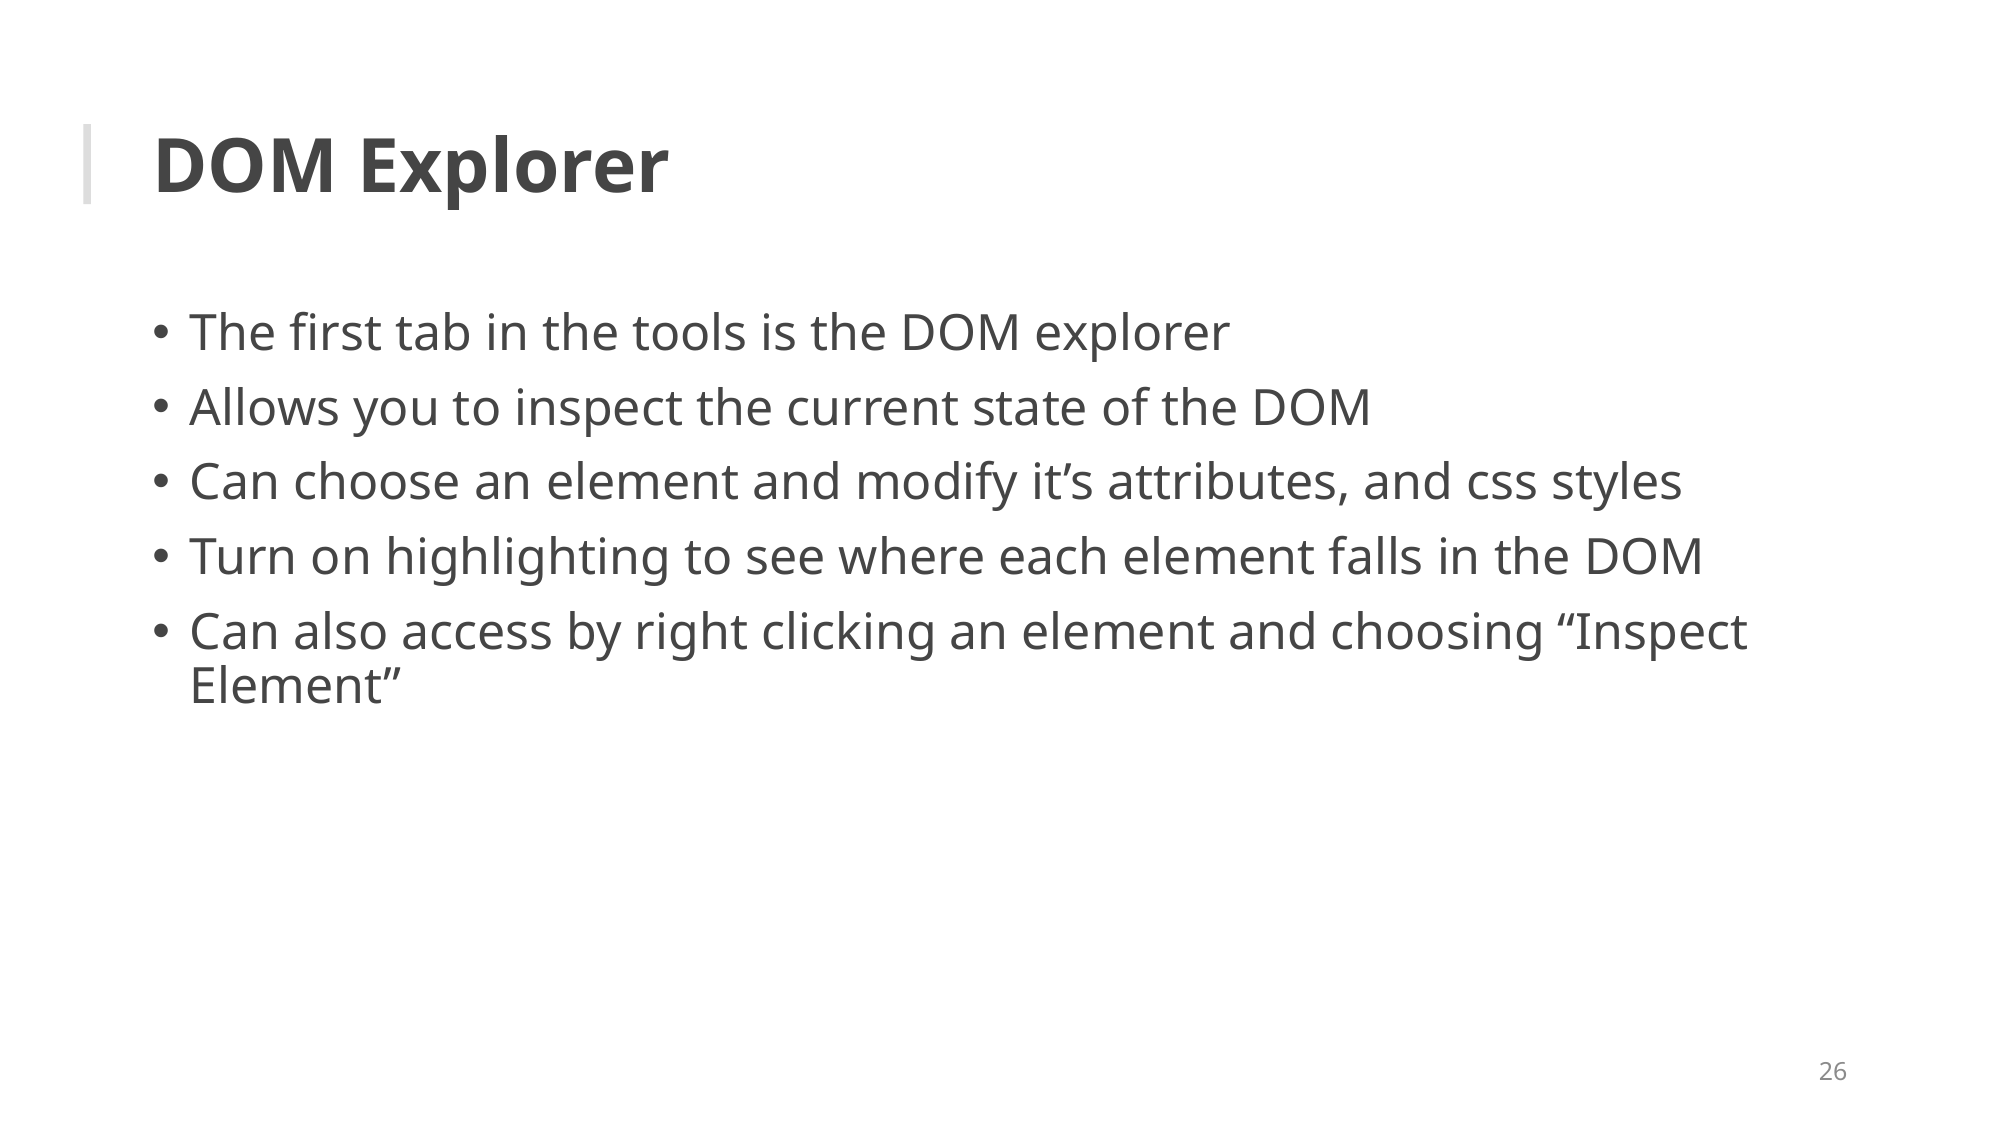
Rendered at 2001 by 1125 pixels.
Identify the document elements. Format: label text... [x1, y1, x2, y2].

slide_number 26 [1412, 1042, 1863, 1103]
list The first tab in the tools is the DOM explorer Allows you to inspect the current state of the DOM Can choose an element and modify it’s attributes, and css styles Turn on highlighting to see where each element falls in the DOM Can also access by right clicking an element and choosing “Inspect Element” [137, 299, 1863, 1014]
title DOM Explorer [137, 59, 1863, 278]
